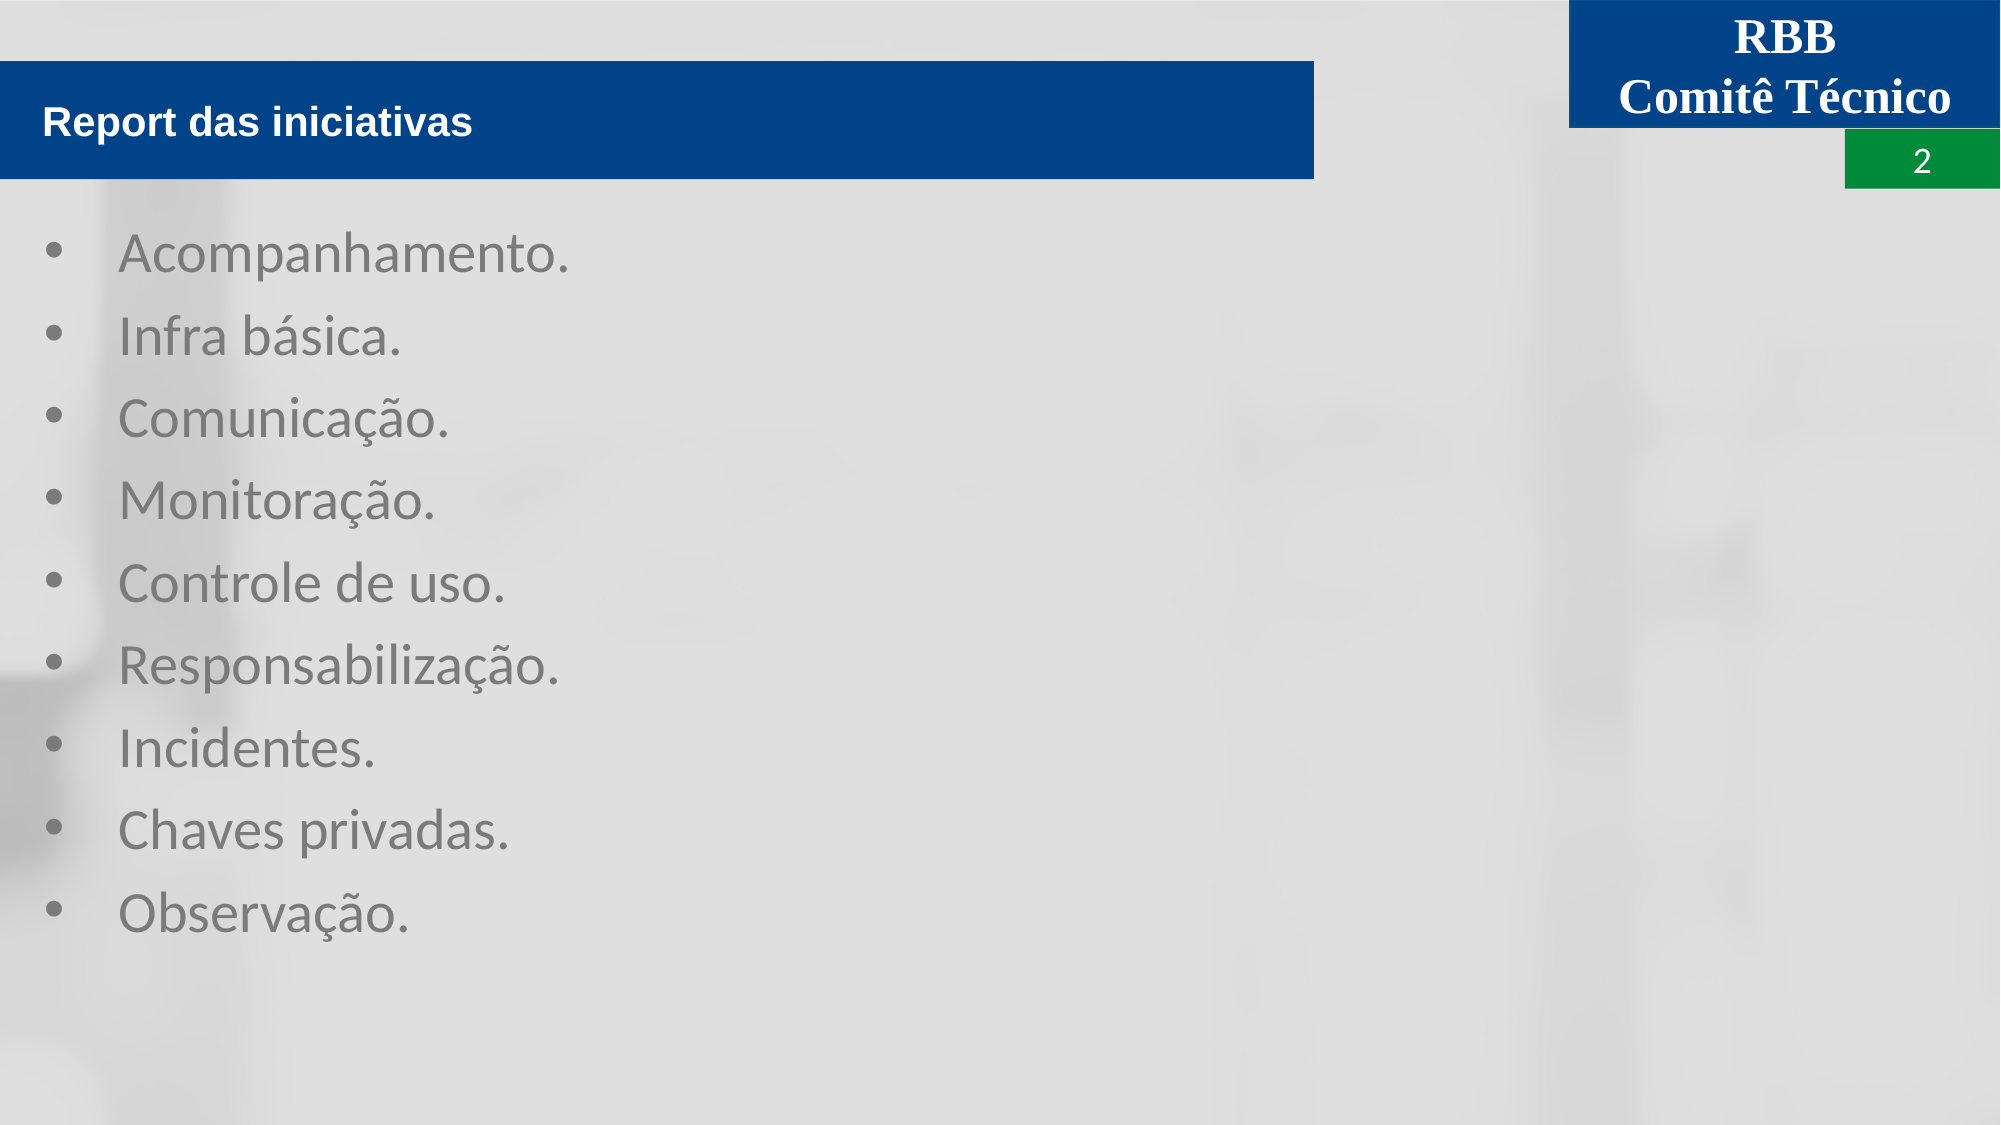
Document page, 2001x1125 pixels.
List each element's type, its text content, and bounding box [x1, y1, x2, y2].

text_box Report das iniciativas [30, 89, 485, 151]
text_box Acompanhamento. Infra básica. Comunicação. Monitoração. Controle de uso. Responsabilização. Incidentes. Chaves privadas. Observação. [29, 207, 1989, 1099]
text_box [0, 60, 1315, 180]
